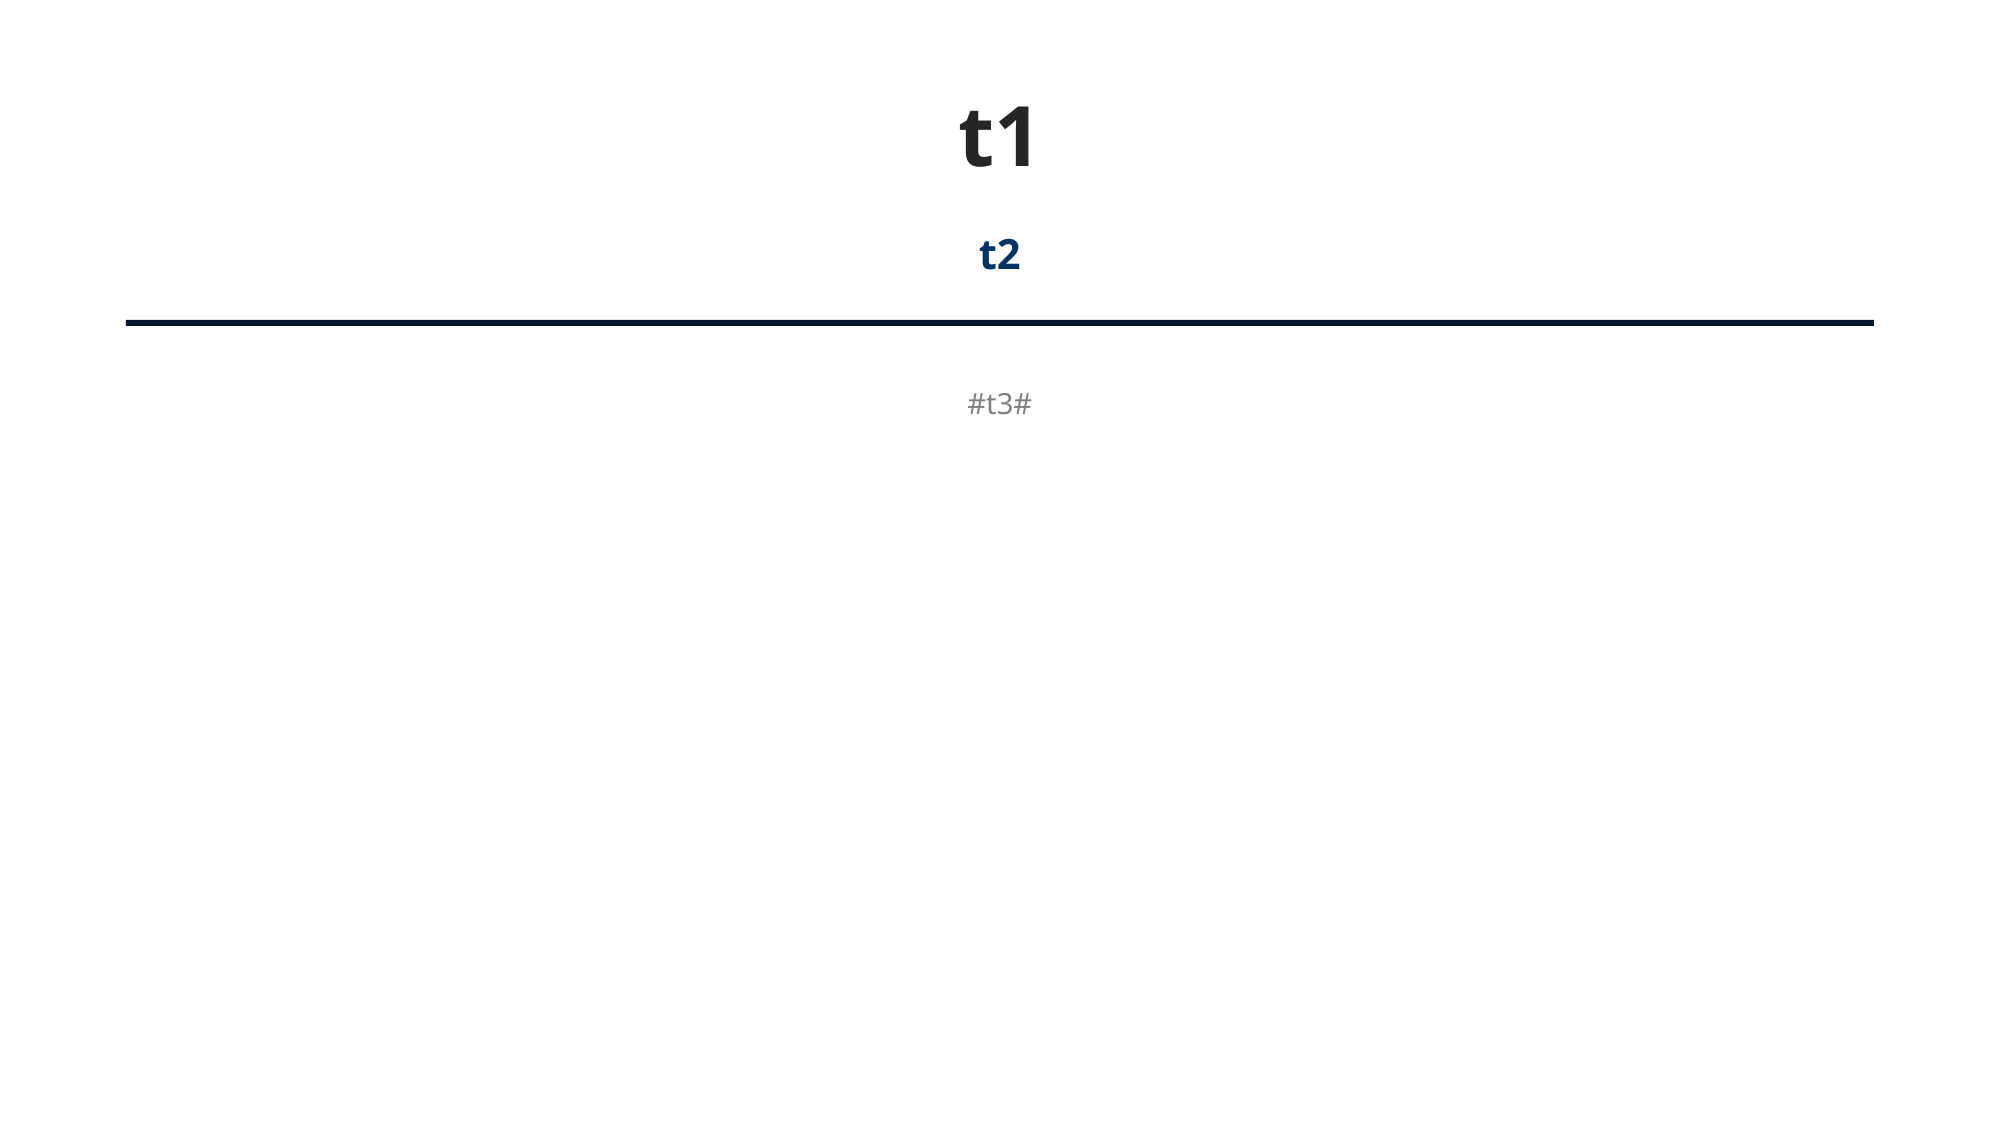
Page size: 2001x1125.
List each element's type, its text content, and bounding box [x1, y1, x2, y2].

text_box t1 [206, 121, 1794, 184]
text_box #t3# [241, 367, 1759, 420]
text_box [125, 319, 1875, 327]
text_box t2 [408, 228, 1592, 279]
